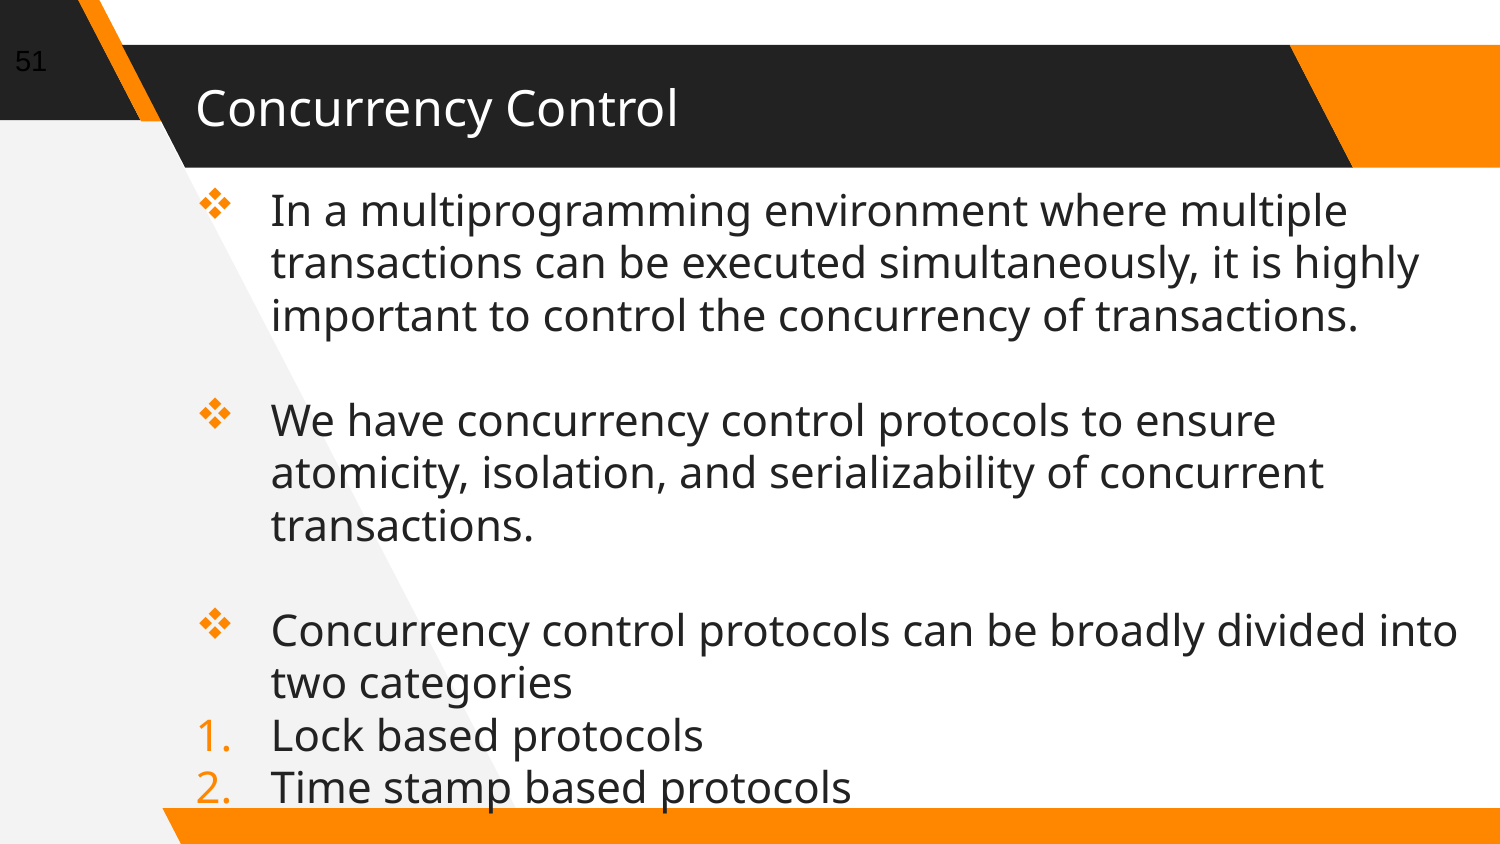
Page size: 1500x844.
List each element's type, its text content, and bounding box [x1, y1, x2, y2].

title Concurrency Control [180, 44, 1424, 167]
slide_number 51 [0, 0, 98, 121]
list In a multiprogramming environment where multiple transactions can be executed simultaneously, it is highly important to control the concurrency of transactions. We have concurrency control protocols to ensure atomicity, isolation, and serializability of concurrent transactions. Concurrency control protocols can be broadly divided into two categories Lock based protocols Time stamp based protocols [180, 167, 1480, 773]
